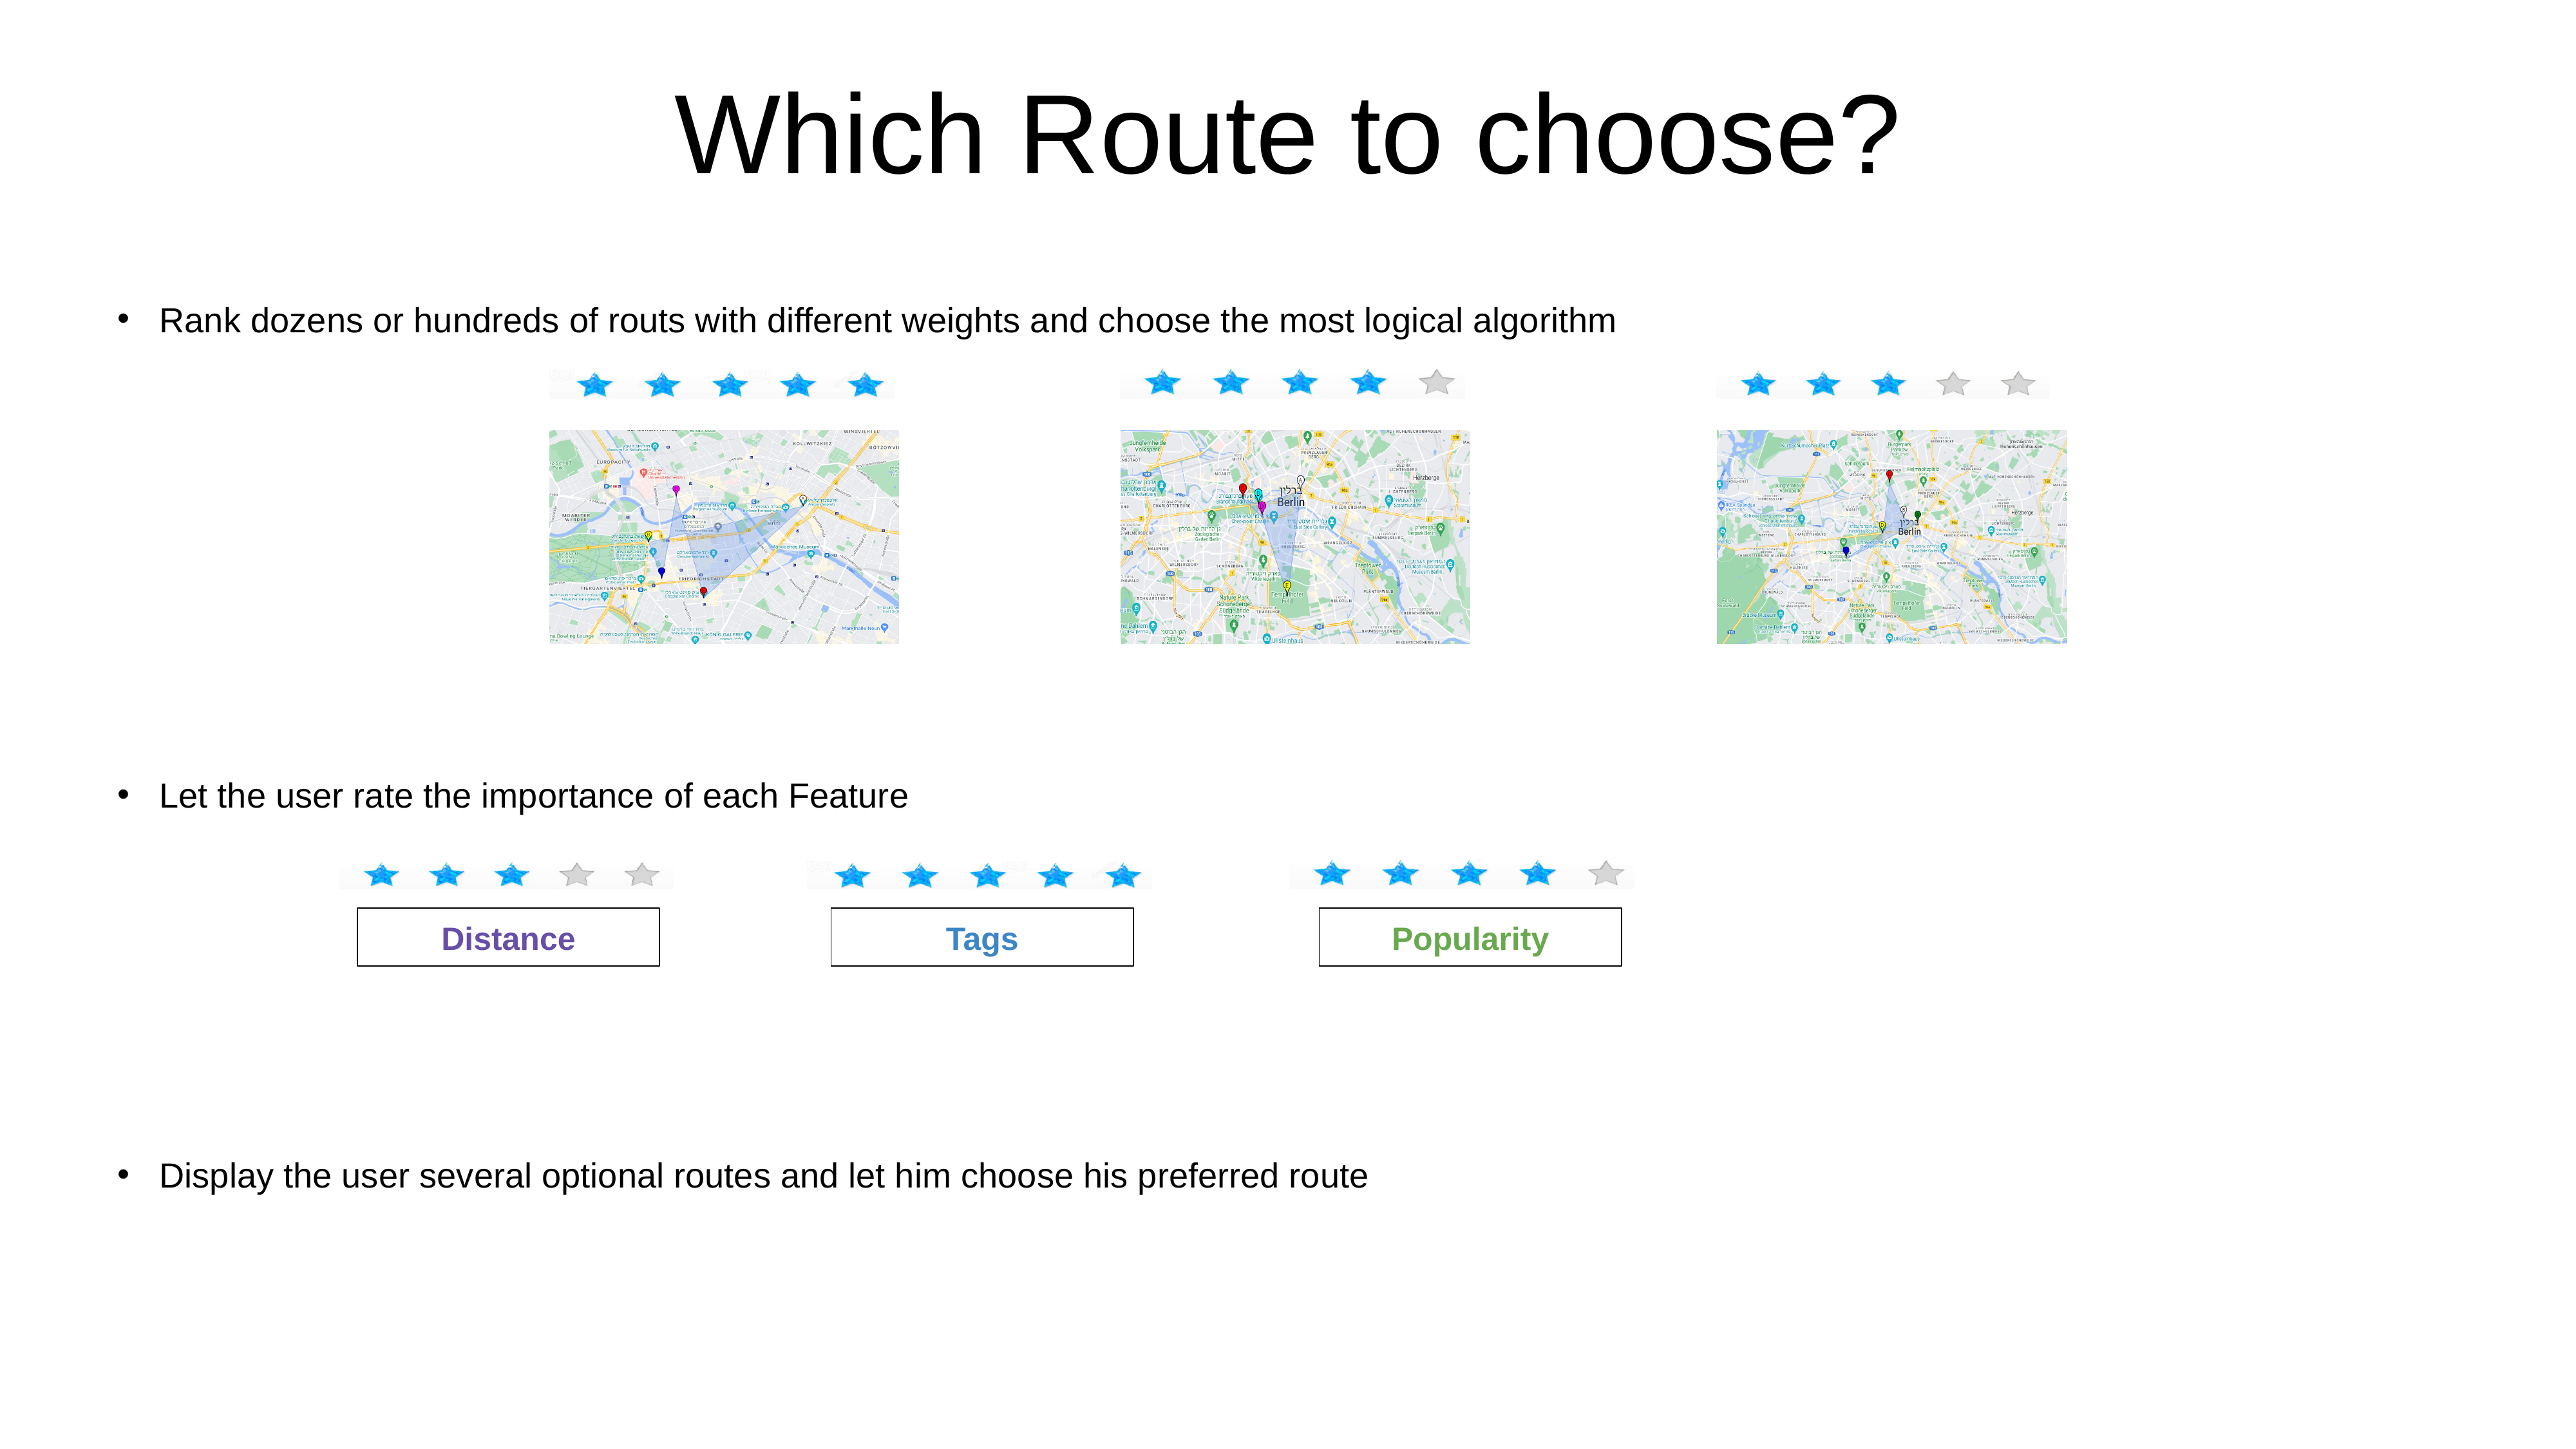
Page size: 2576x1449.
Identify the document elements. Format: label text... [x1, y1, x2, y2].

list Rank dozens or hundreds of routs with different weights and choose the most logical algorithm Let the user rate the importance of each Feature Display the user several optional routes and let him choose his preferred route [106, 196, 2425, 1316]
title Which Route to choose? [129, 82, 2447, 265]
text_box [549, 368, 2050, 399]
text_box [549, 430, 2067, 644]
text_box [357, 907, 1622, 967]
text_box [339, 859, 1634, 890]
